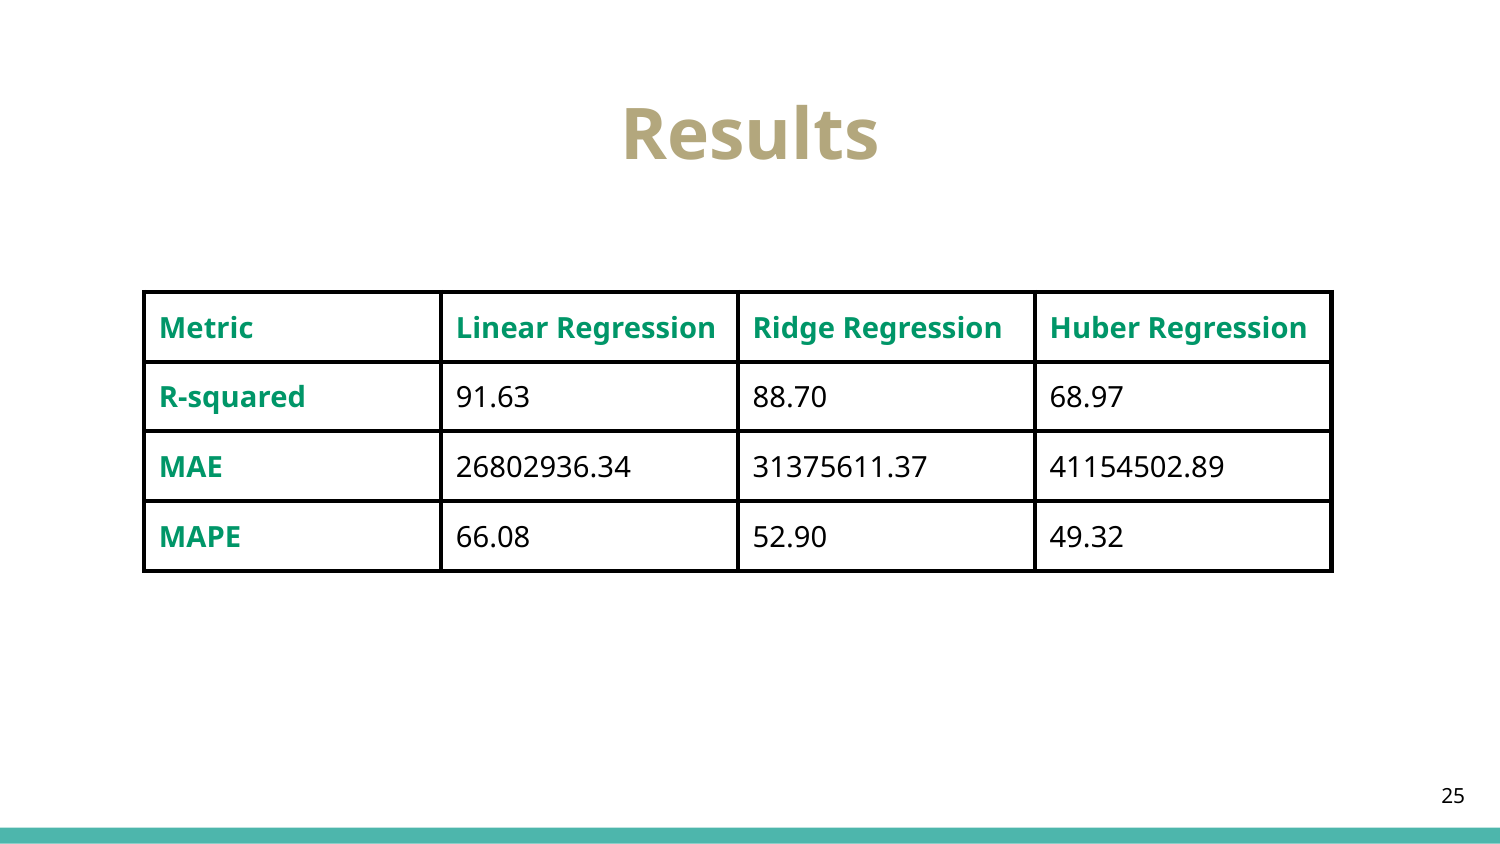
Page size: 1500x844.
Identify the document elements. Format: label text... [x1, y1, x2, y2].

slide_number ‹#› [1389, 764, 1480, 830]
table_cell 49.32 [1037, 503, 1329, 569]
table_cell 26802936.34 [443, 433, 736, 499]
table_cell R-squared [146, 364, 439, 429]
table_cell 91.63 [443, 364, 736, 429]
table_header Huber Regression [1037, 294, 1329, 360]
table_cell MAPE [146, 503, 439, 569]
table_header Linear Regression [443, 294, 736, 360]
table_cell 68.97 [1037, 364, 1329, 429]
table_cell 66.08 [443, 503, 736, 569]
table_header Metric [146, 294, 439, 360]
table_cell 41154502.89 [1037, 433, 1329, 499]
table_cell MAE [146, 433, 439, 499]
table_header Ridge Regression [740, 294, 1033, 360]
table_cell 88.70 [740, 364, 1033, 429]
table_cell 31375611.37 [740, 433, 1033, 499]
title Results [51, 72, 1449, 189]
table_cell 52.90 [740, 503, 1033, 569]
